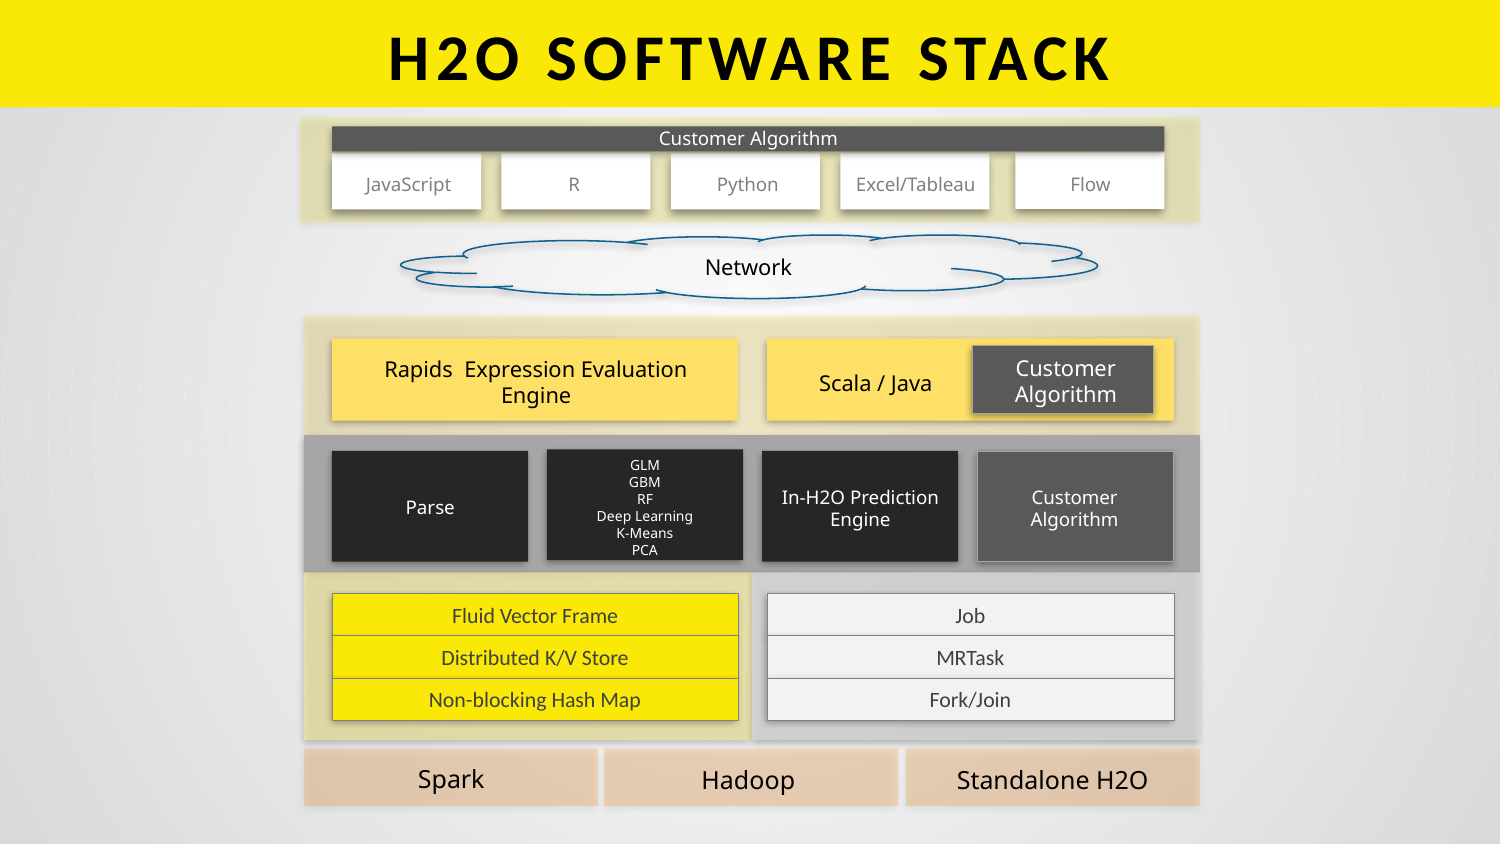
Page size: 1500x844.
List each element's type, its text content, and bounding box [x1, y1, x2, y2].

title H2O SOFTWARE STACK [243, 7, 1257, 101]
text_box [299, 116, 1201, 807]
